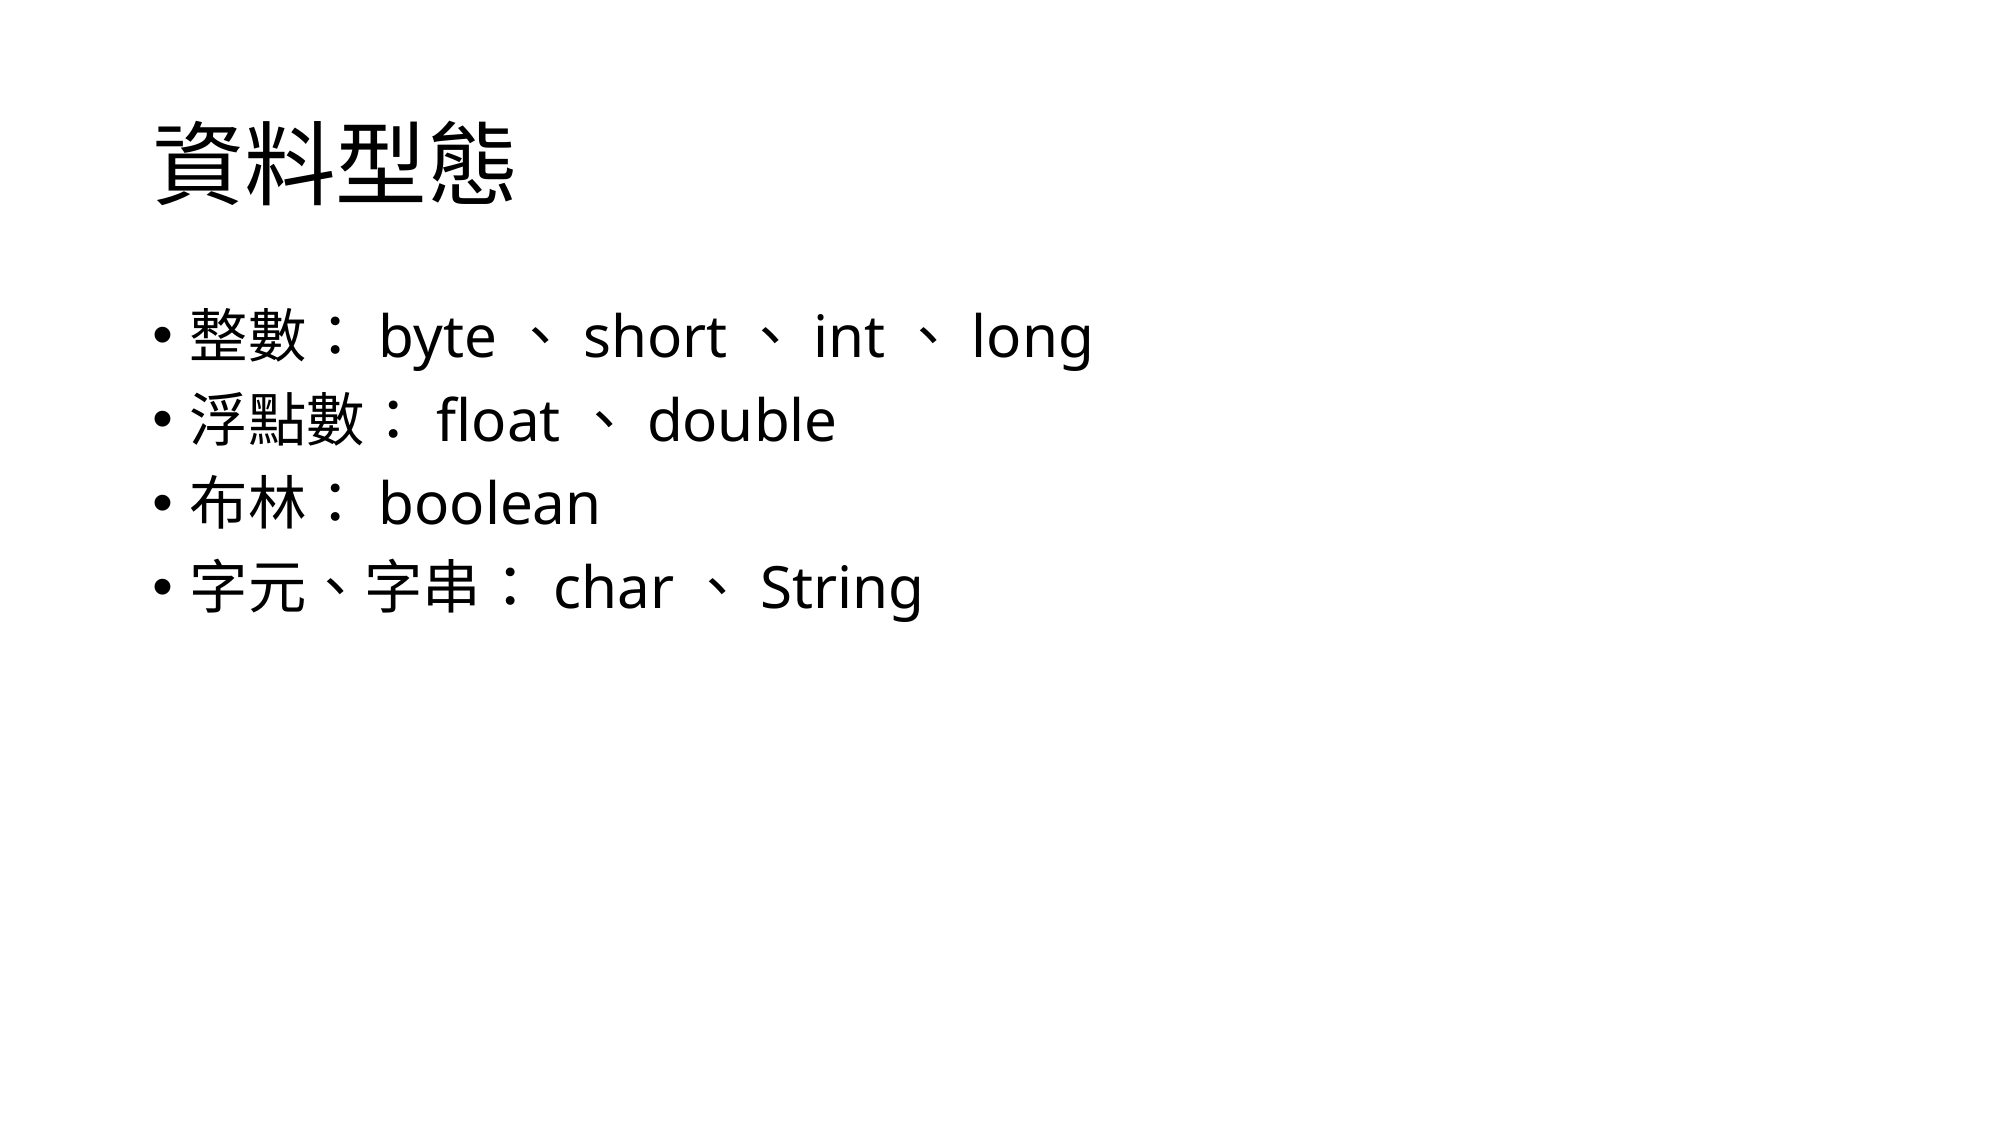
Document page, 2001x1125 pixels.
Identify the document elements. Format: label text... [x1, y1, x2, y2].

list 整數：byte、short、int、long 浮點數：float、double 布林：boolean 字元、字串：char、String [137, 299, 1863, 1014]
title 資料型態 [137, 59, 1863, 278]
